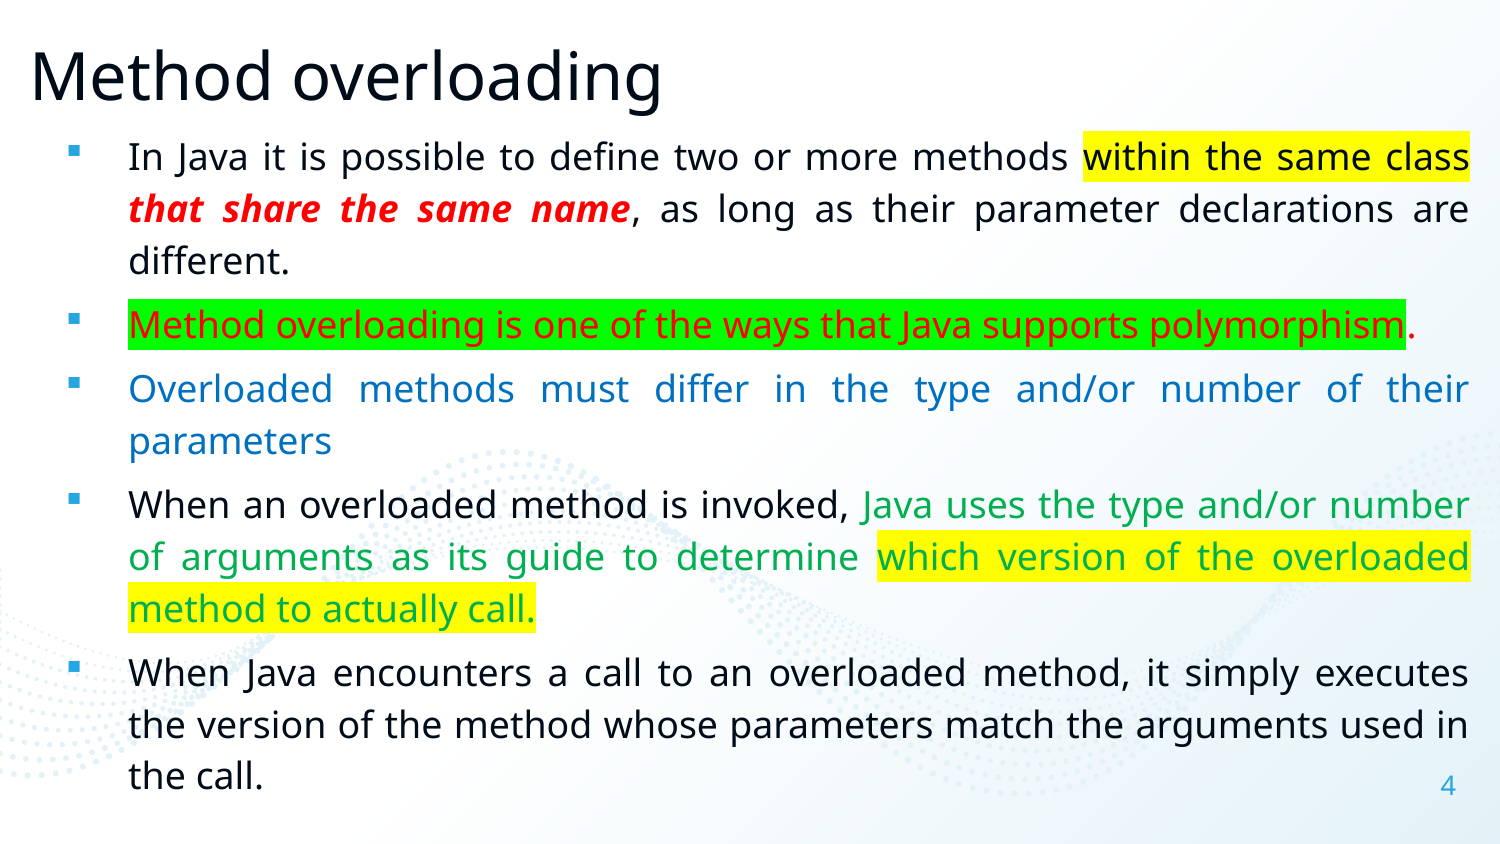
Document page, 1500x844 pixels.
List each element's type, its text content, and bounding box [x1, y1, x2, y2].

list In Java it is possible to define two or more methods within the same class that share the same name, as long as their parameter declarations are different. Method overloading is one of the ways that Java supports polymorphism. Overloaded methods must differ in the type and/or number of their parameters When an overloaded method is invoked, Java uses the type and/or number of arguments as its guide to determine which version of the overloaded method to actually call. When Java encounters a call to an overloaded method, it simply executes the version of the method whose parameters match the arguments used in the call. [53, 126, 1471, 844]
title Method overloading [29, 20, 1388, 115]
slide_number 4 [1366, 754, 1457, 819]
